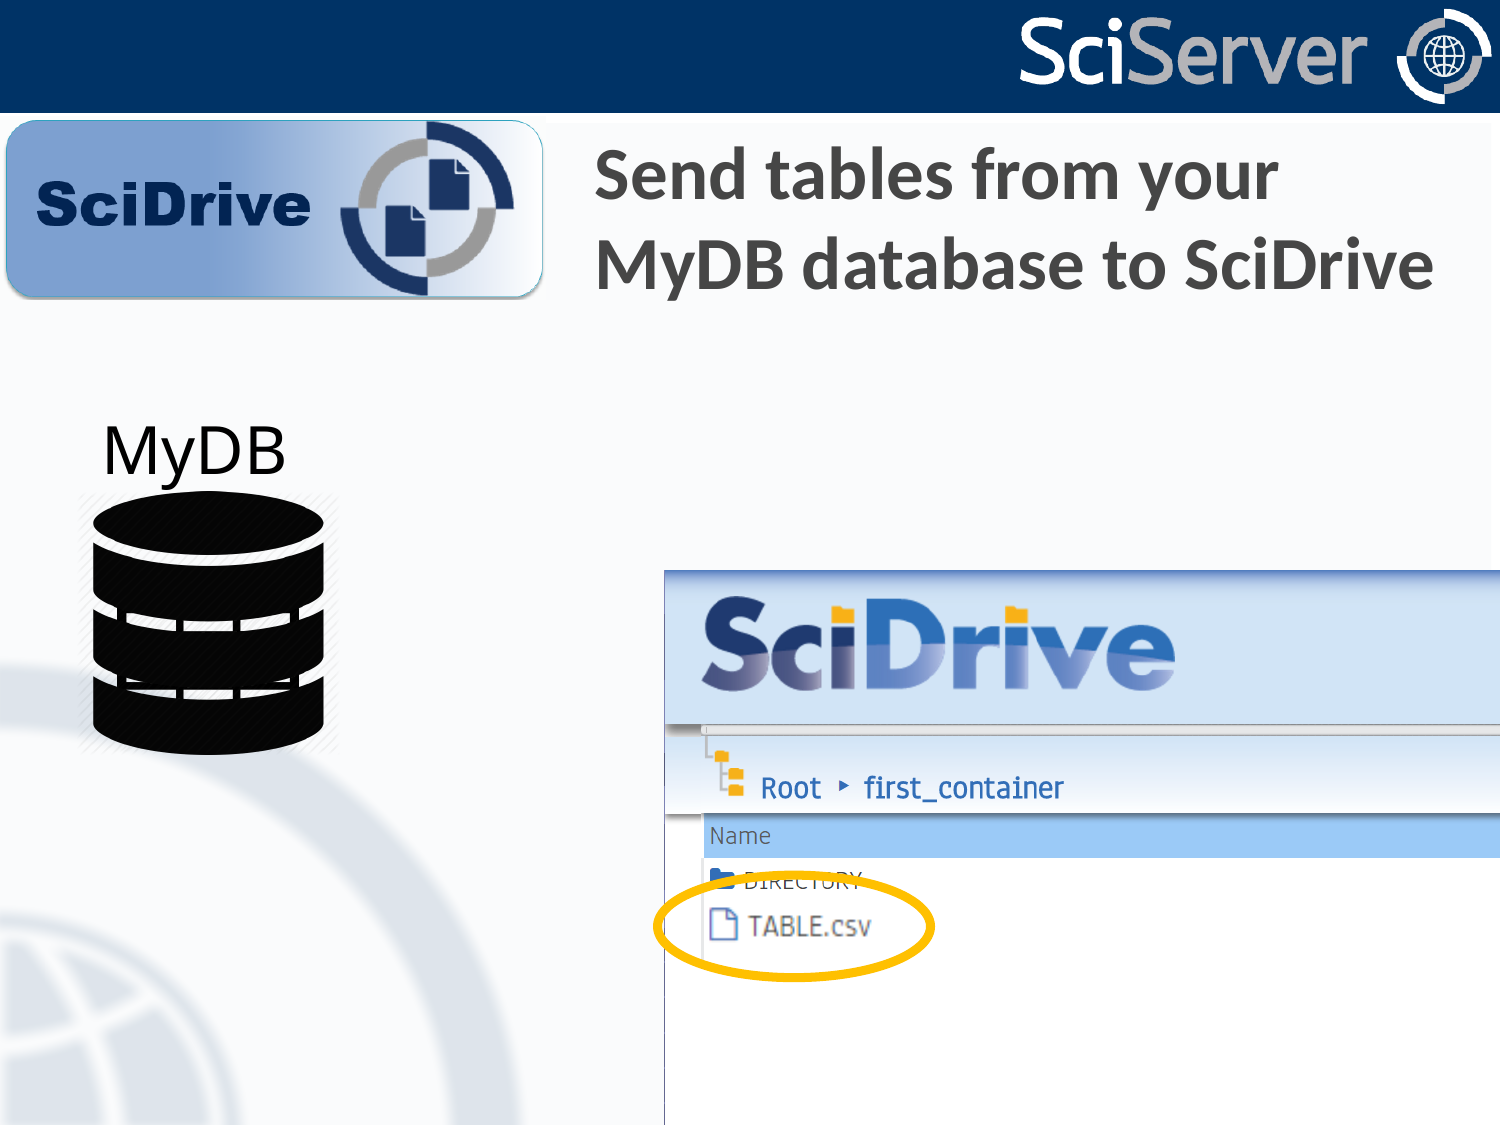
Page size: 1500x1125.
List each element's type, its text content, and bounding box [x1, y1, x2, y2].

text_box [653, 912, 657, 940]
text_box Send tables from your MyDB database to SciDrive [580, 128, 1500, 300]
picture [664, 570, 1500, 1125]
picture [75, 490, 340, 755]
picture [0, 116, 547, 301]
picture [0, 0, 1500, 123]
text_box MyDB [40, 400, 349, 496]
